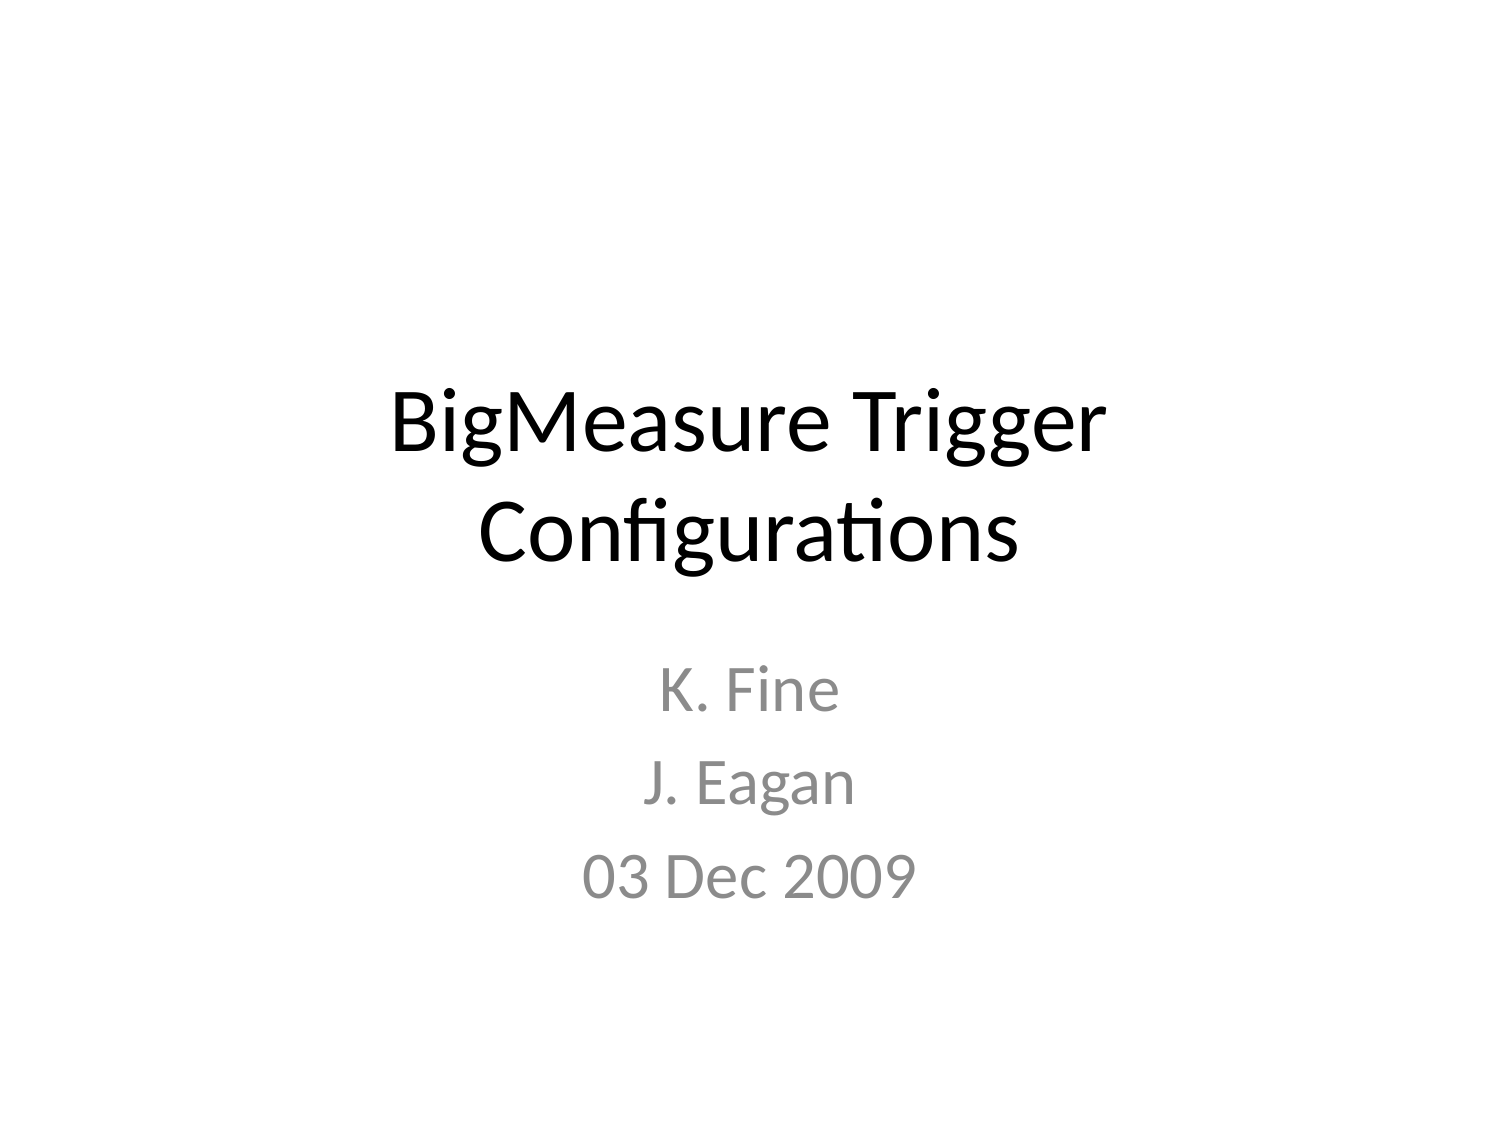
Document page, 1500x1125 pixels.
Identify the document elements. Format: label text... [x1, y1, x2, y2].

subtitle K. Fine J. Eagan 03 Dec 2009 [225, 637, 1275, 925]
title BigMeasure Trigger Configurations [112, 349, 1388, 591]
